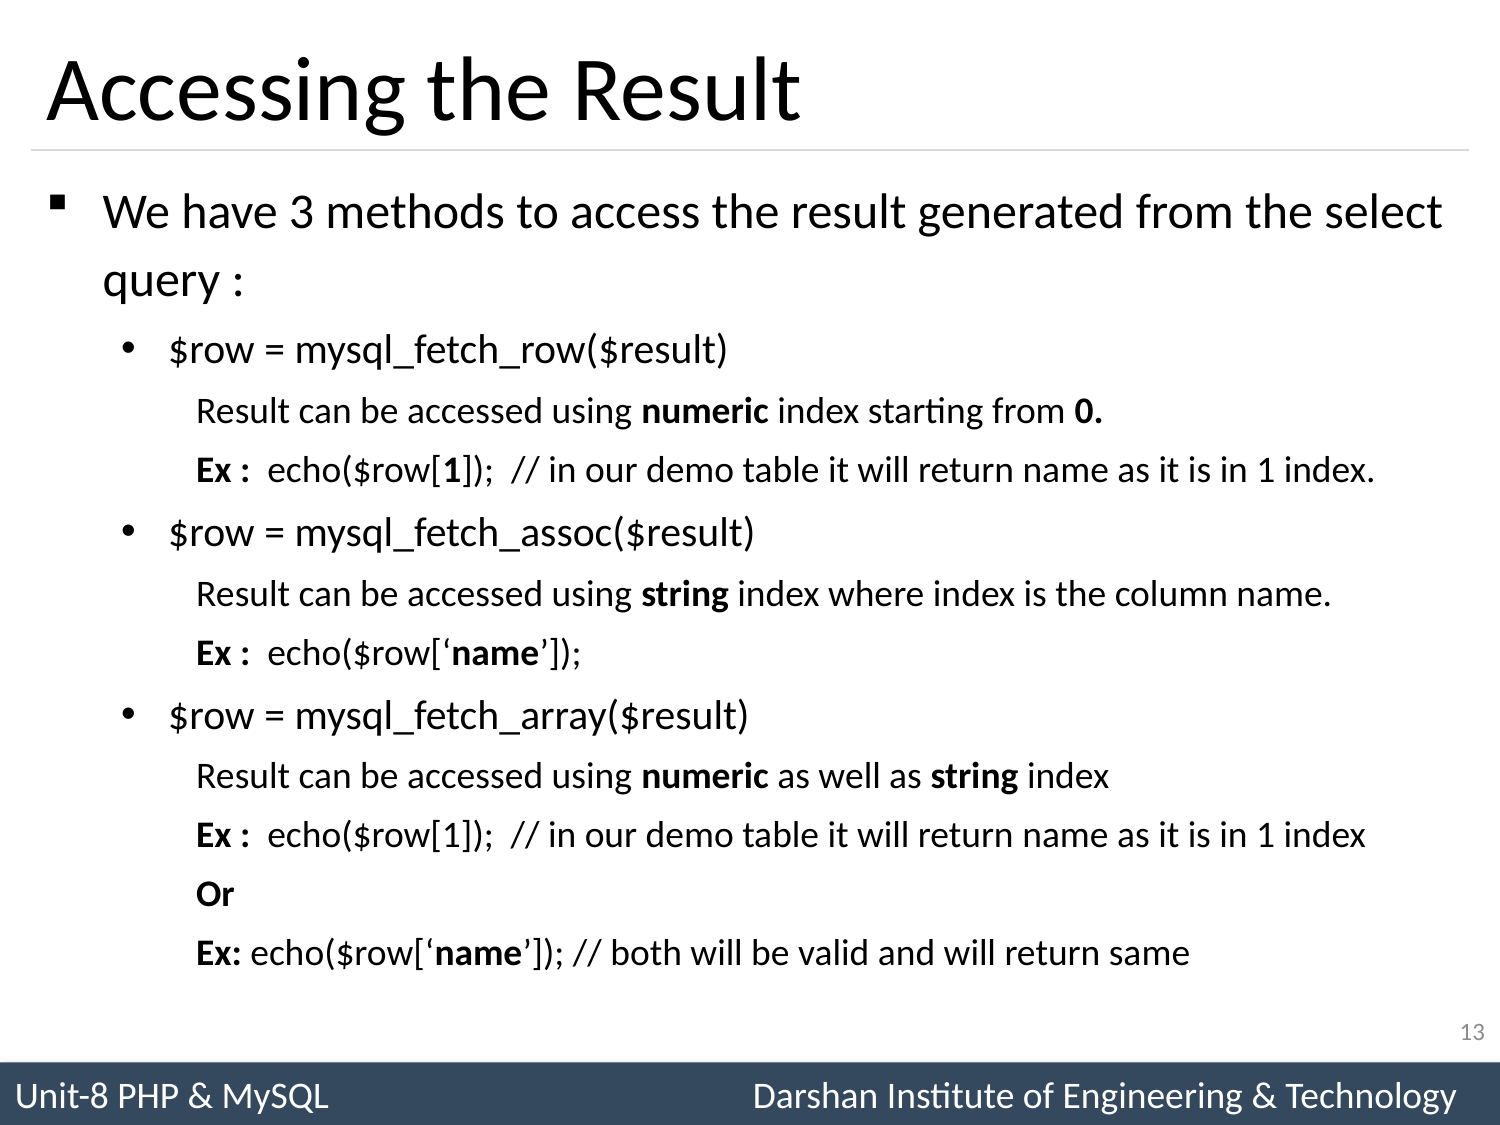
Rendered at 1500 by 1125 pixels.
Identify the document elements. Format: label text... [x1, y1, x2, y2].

slide_number 13 [1149, 999, 1500, 1060]
list We have 3 methods to access the result generated from the select query : $row = mysql_fetch_row($result) Result can be accessed using numeric index starting from 0. Ex : echo($row[1]); // in our demo table it will return name as it is in 1 index. $row = mysql_fetch_assoc($result) Result can be accessed using string index where index is the column name. Ex : echo($row[‘name’]); $row = mysql_fetch_array($result) Result can be accessed using numeric as well as string index Ex : echo($row[1]); // in our demo table it will return name as it is in 1 index Or Ex: echo($row[‘name’]); // both will be valid and will return same [31, 162, 1469, 1038]
title Accessing the Result [31, 17, 1469, 150]
